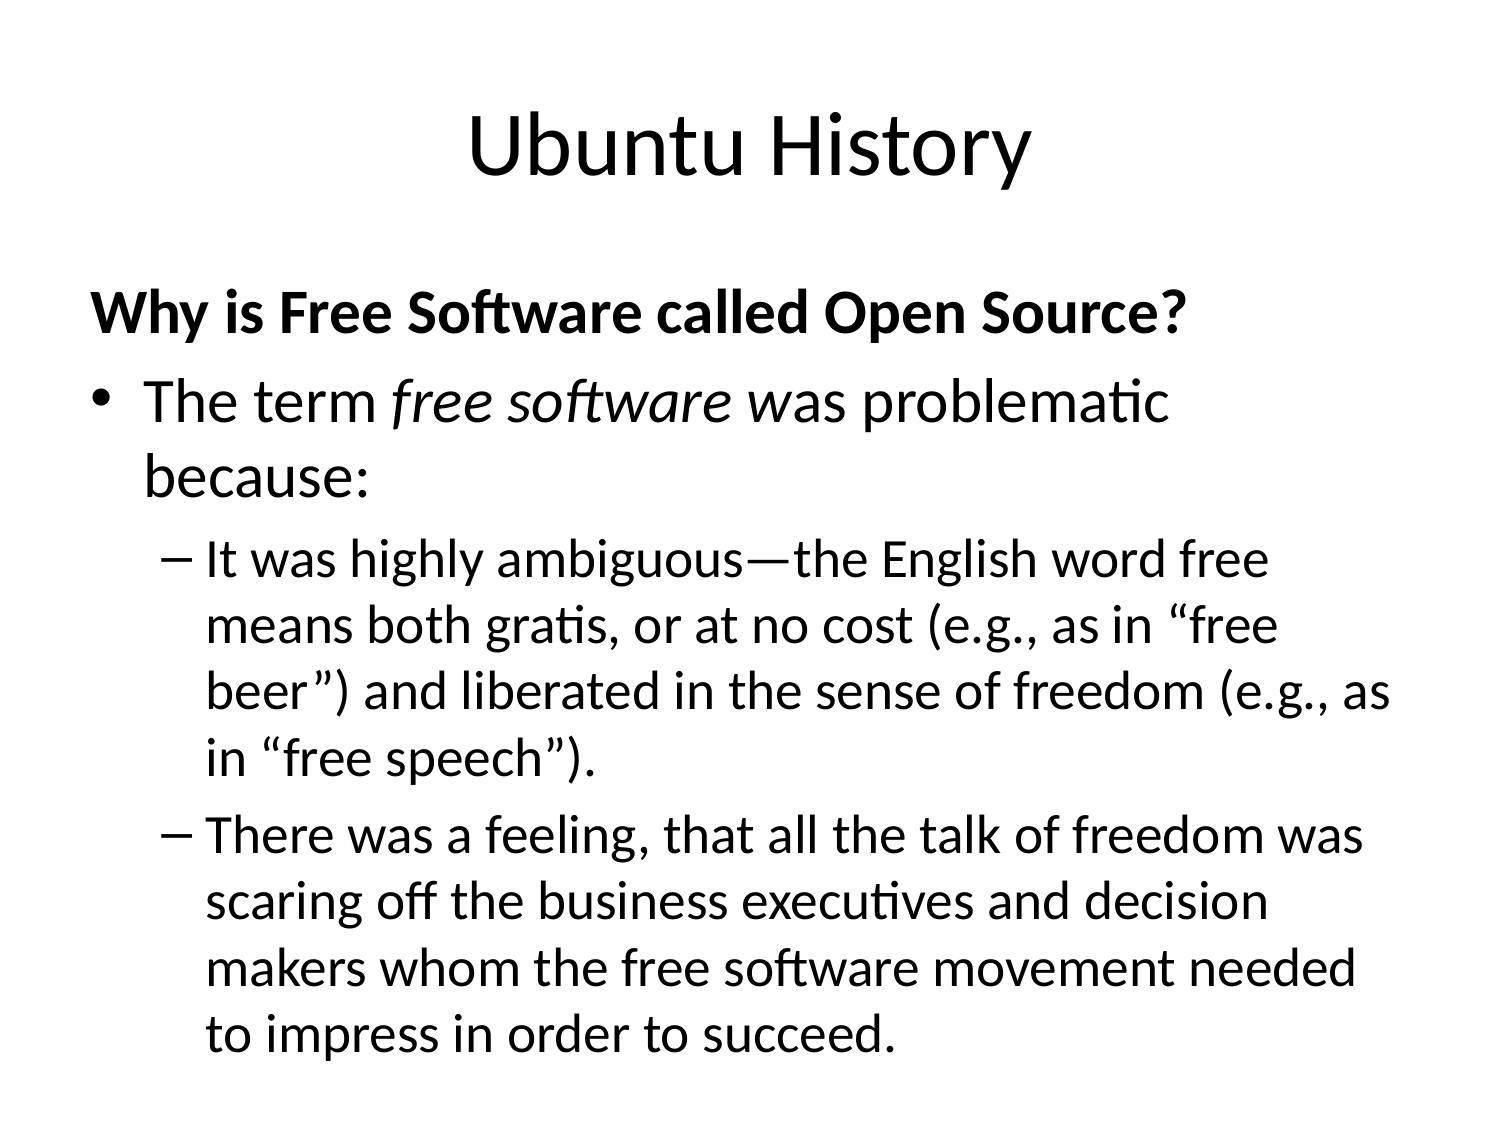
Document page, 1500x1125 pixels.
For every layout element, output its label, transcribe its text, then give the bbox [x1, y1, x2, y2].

title Ubuntu History [75, 45, 1425, 233]
list Why is Free Software called Open Source? The term free software was problematic because: It was highly ambiguous—the English word free means both gratis, or at no cost (e.g., as in “free beer”) and liberated in the sense of freedom (e.g., as in “free speech”). There was a feeling, that all the talk of freedom was scaring off the business executives and decision makers whom the free software movement needed to impress in order to succeed. [75, 262, 1425, 1075]
